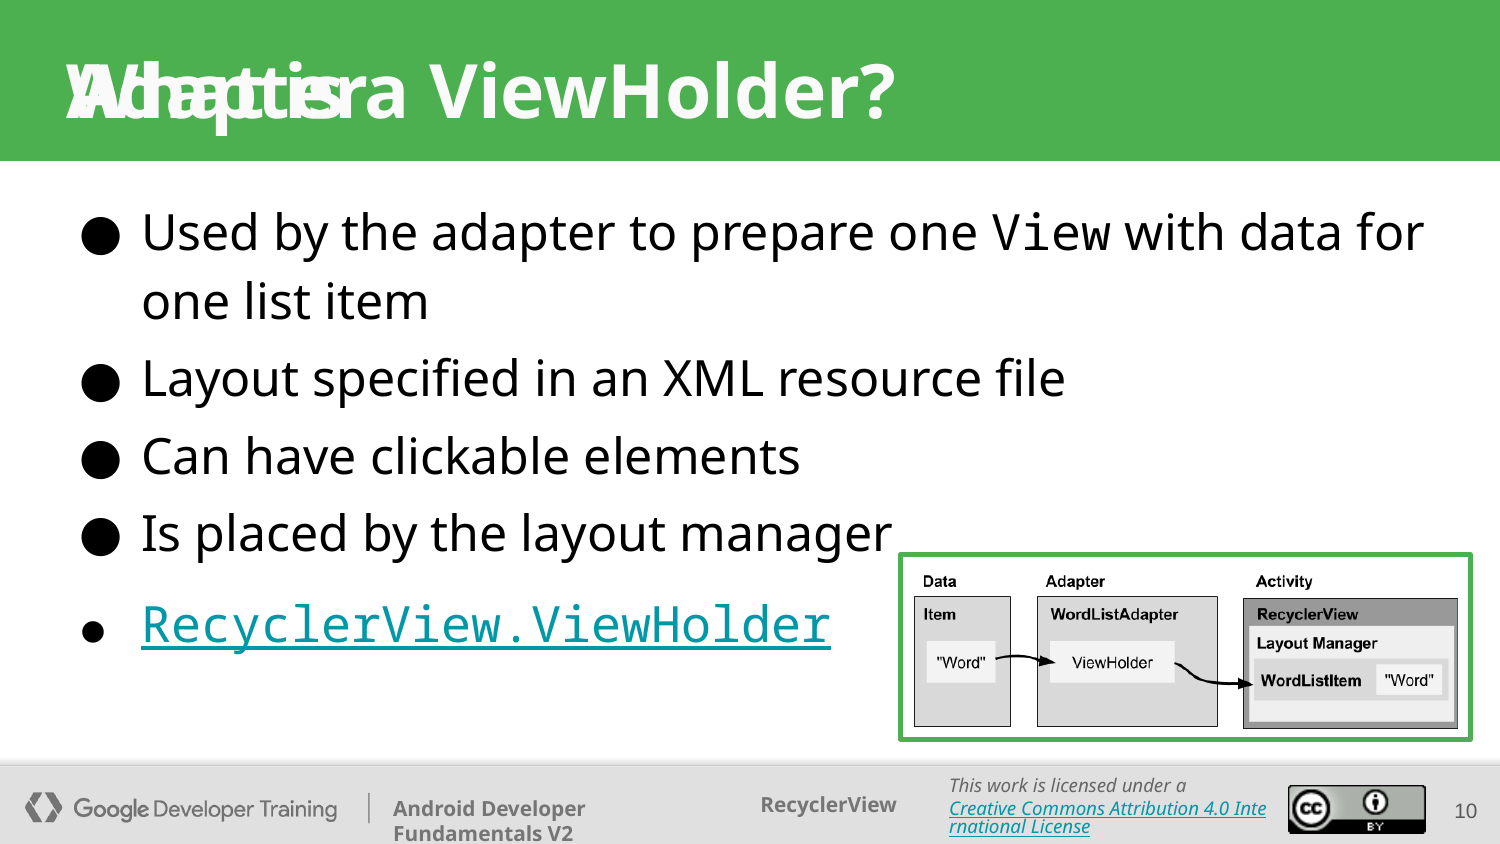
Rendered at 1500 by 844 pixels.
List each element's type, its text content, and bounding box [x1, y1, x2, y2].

slide_number 10 [1402, 777, 1493, 842]
list Used by the adapter to prepare one View with data for one list item Layout specified in an XML resource file Can have clickable elements Is placed by the layout manager RecyclerView.ViewHolder [51, 176, 1449, 657]
picture [0, 161, 1500, 844]
title What is a ViewHolder? [51, 28, 1449, 122]
